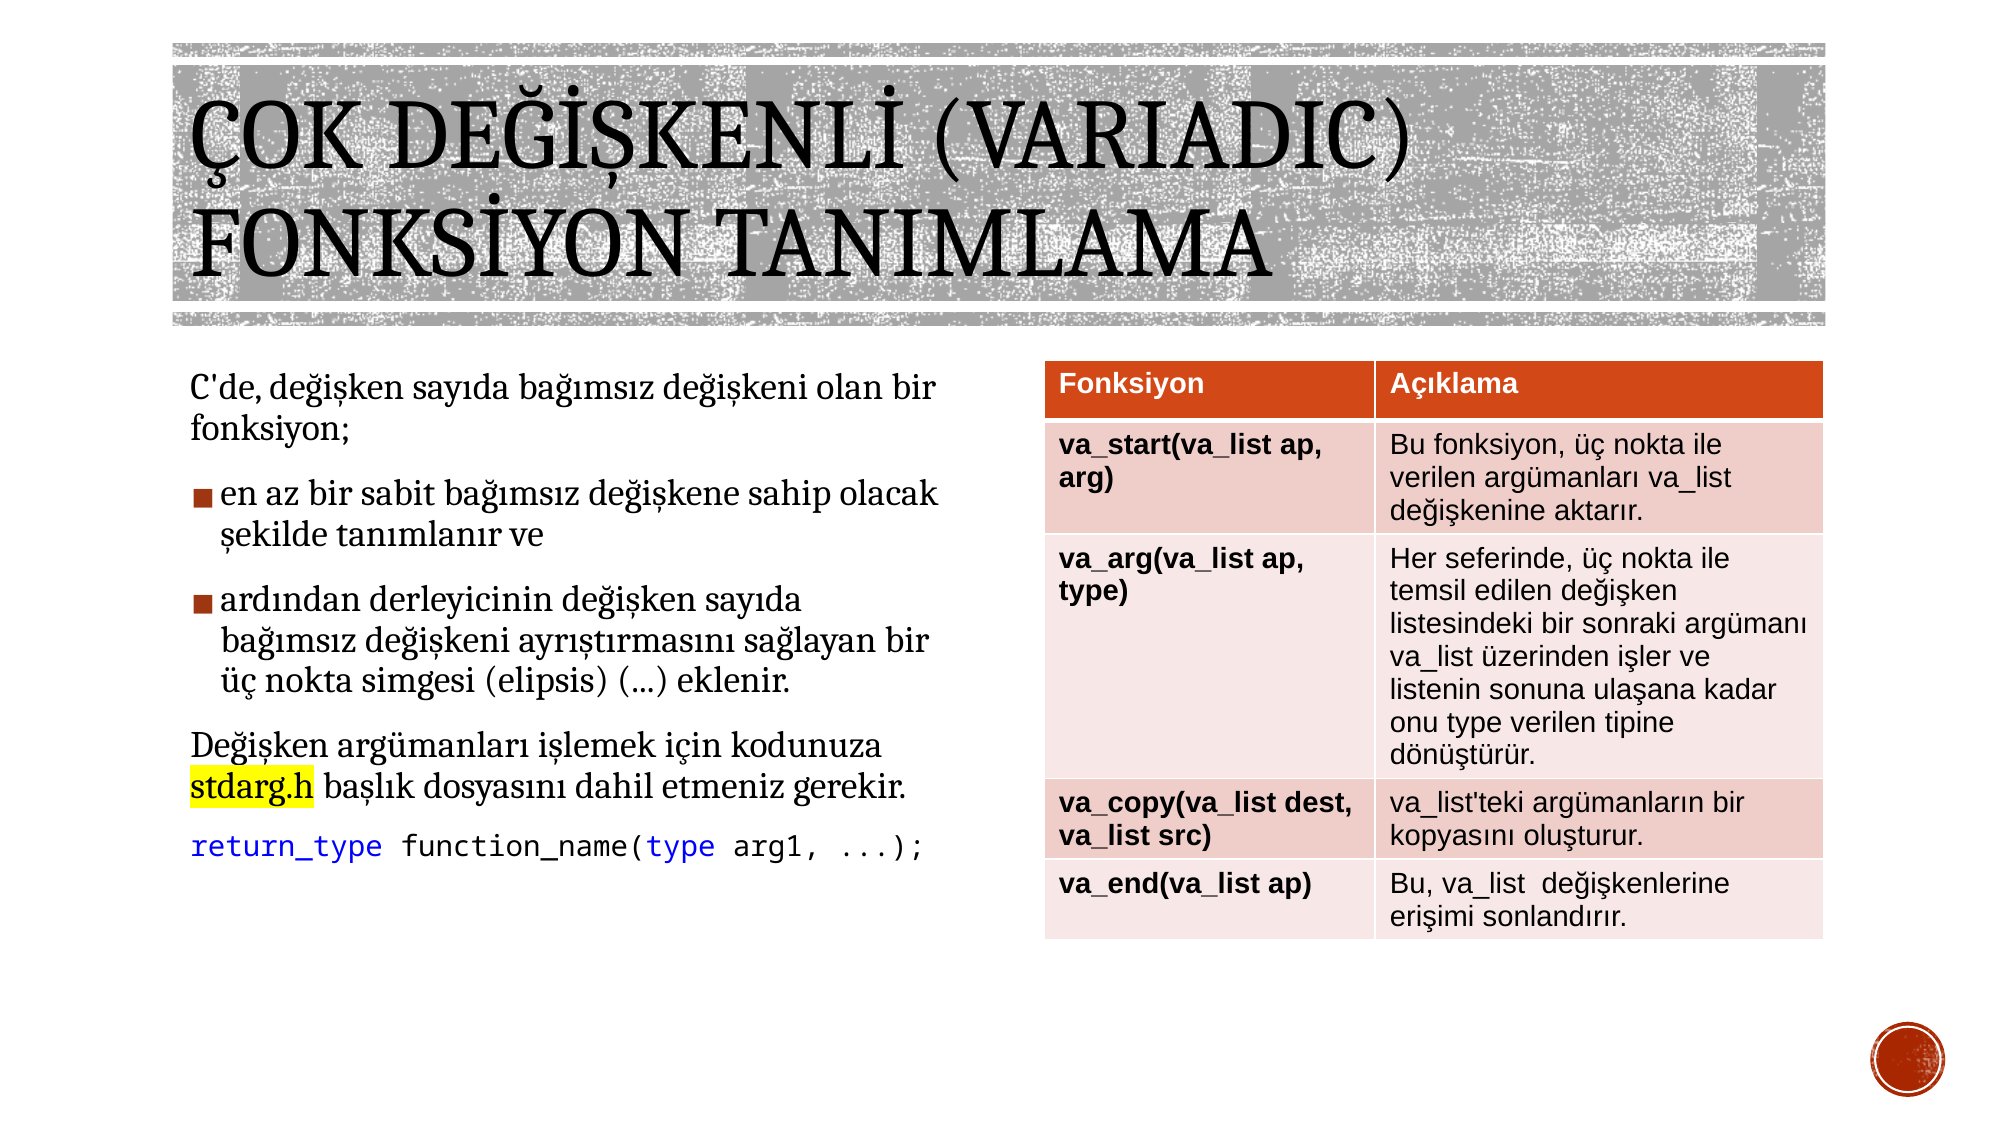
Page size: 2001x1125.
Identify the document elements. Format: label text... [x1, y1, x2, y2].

list C'de, değişken sayıda bağımsız değişkeni olan bir fonksiyon; en az bir sabit bağımsız değişkene sahip olacak şekilde tanımlanır ve ardından derleyicinin değişken sayıda bağımsız değişkeni ayrıştırmasını sağlayan bir üç nokta simgesi (elipsis) (...) eklenir. Değişken argümanları işlemek için kodunuza stdarg.h başlık dosyasını dahil etmeniz gerekir. return_type function_name(type arg1, ...); [175, 360, 956, 1013]
table_cell va_copy(va_list dest, va_list src) [1045, 779, 1374, 858]
title ÇOK DEĞİŞKENLİ (VARIADIC) FONKSİYON TANIMLAMA [175, 79, 1826, 301]
table_header Fonksiyon [1045, 361, 1374, 418]
table_cell va_start(va_list ap, arg) [1045, 423, 1374, 533]
table_cell Her seferinde, üç nokta ile temsil edilen değişken listesindeki bir sonraki argümanı va_list üzerinden işler ve listenin sonuna ulaşana kadar onu type verilen tipine dönüştürür. [1376, 535, 1823, 778]
table_cell va_list'teki argümanların bir kopyasını oluşturur. [1376, 779, 1823, 858]
picture [1870, 1021, 1946, 1097]
table_cell va_arg(va_list ap, type) [1045, 535, 1374, 778]
table_header Açıklama [1376, 361, 1823, 418]
table_cell Bu, va_list değişkenlerine erişimi sonlandırır. [1376, 860, 1823, 939]
table_cell Bu fonksiyon, üç nokta ile verilen argümanları va_list değişkenine aktarır. [1376, 423, 1823, 533]
table_cell va_end(va_list ap) [1045, 860, 1374, 939]
